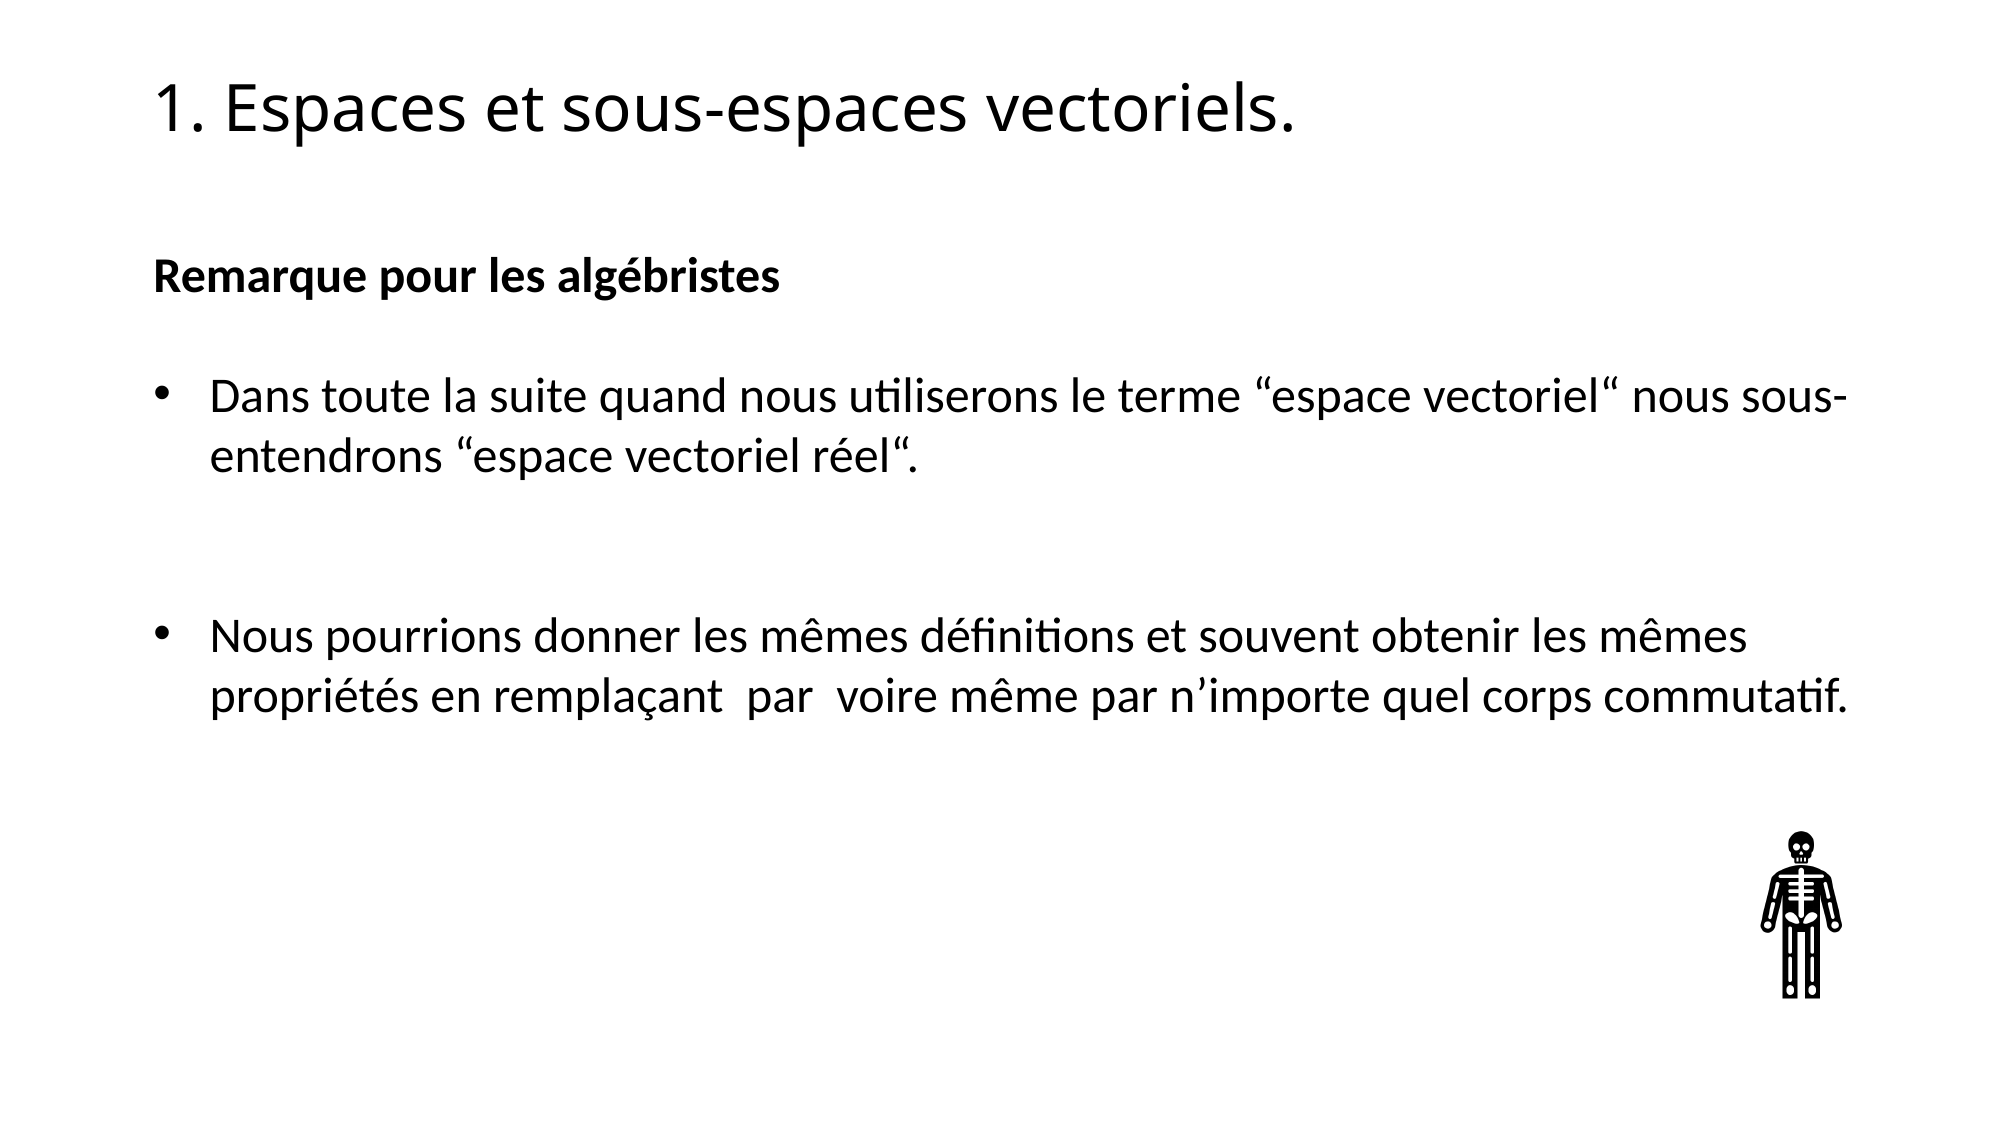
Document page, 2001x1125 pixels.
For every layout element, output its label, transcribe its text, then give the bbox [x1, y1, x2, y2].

picture [1712, 826, 1890, 1004]
text_box 1. Espaces et sous-espaces vectoriels. [137, 59, 1863, 155]
